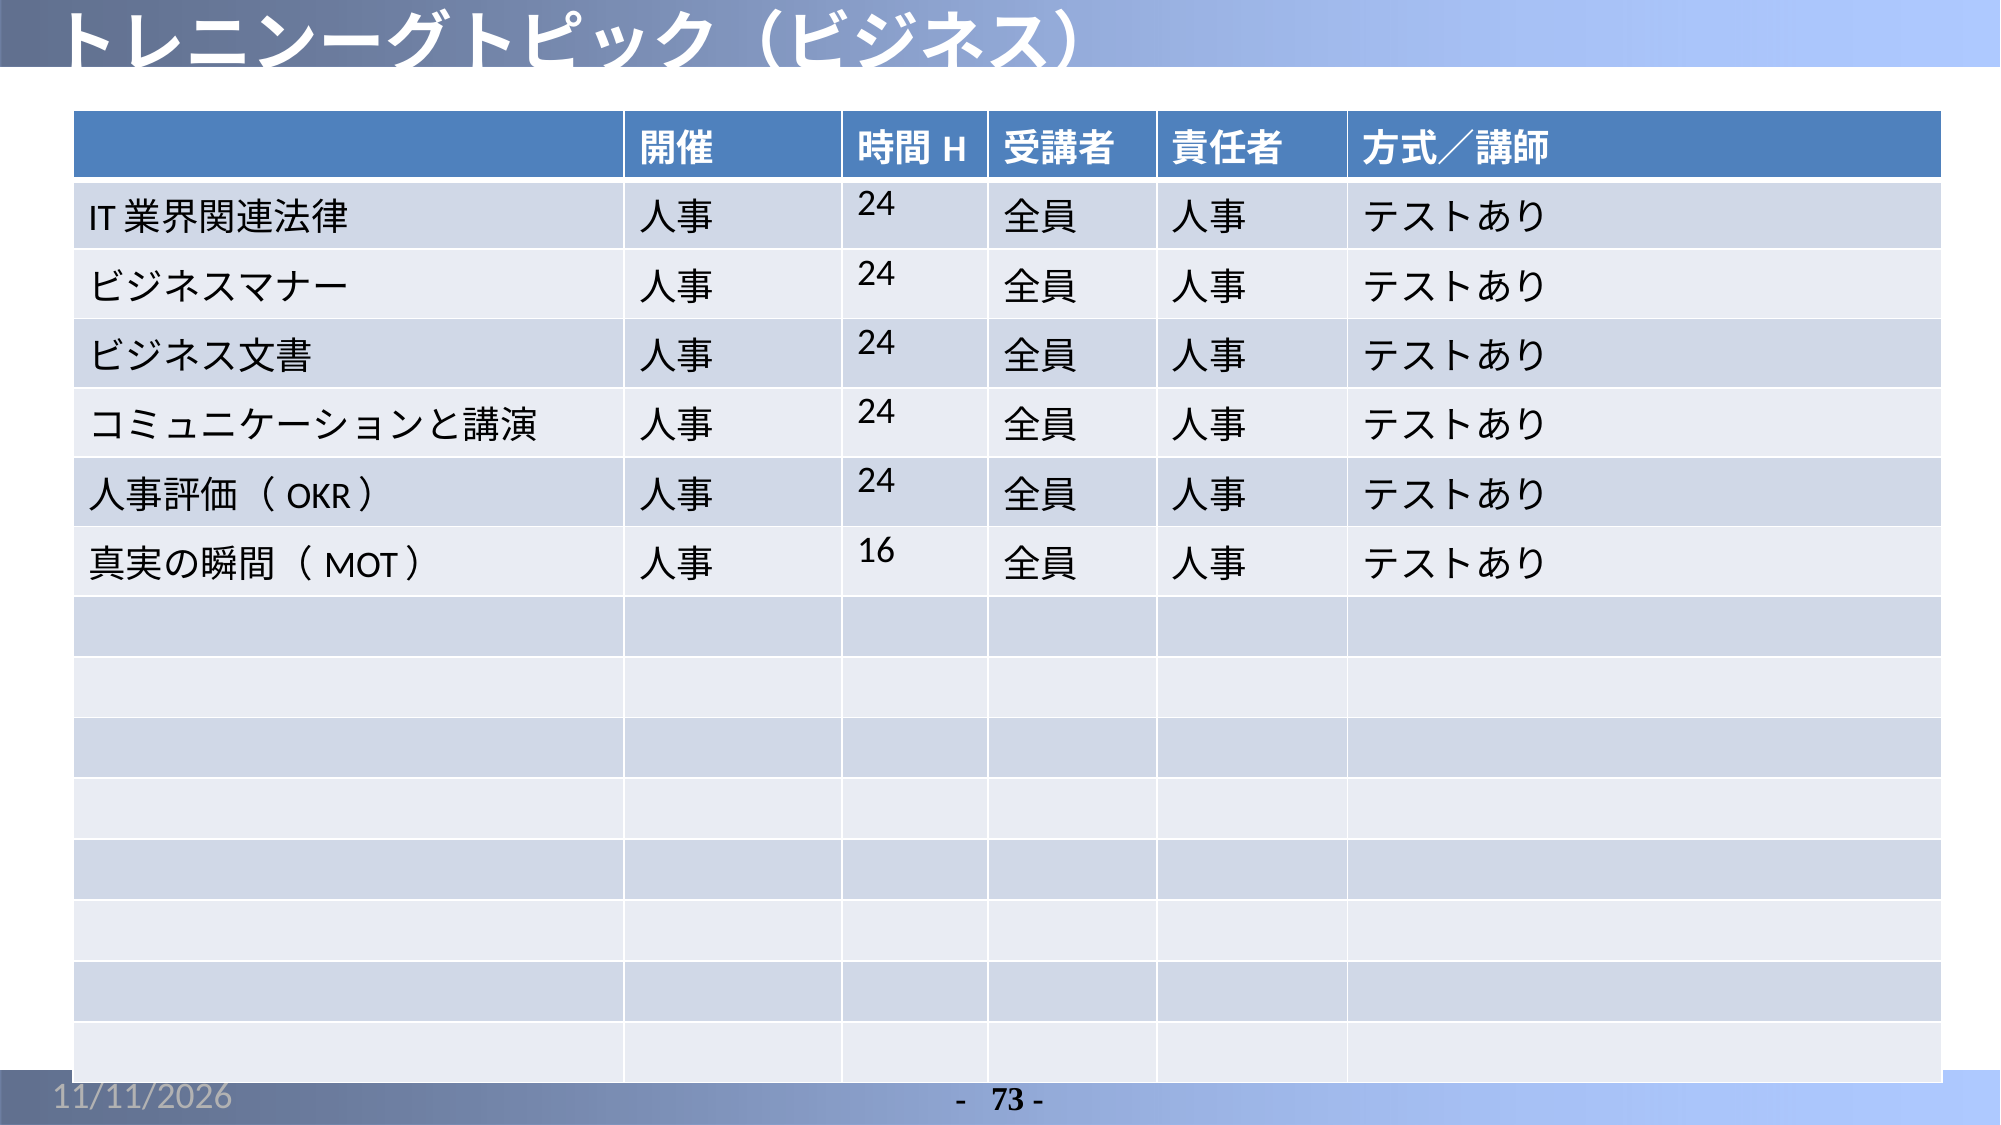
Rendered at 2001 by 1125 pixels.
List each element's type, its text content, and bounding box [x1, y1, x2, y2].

table_cell [74, 901, 623, 960]
table_cell テストあり [1348, 250, 1941, 318]
slide_number - 73 - [934, 1078, 1063, 1117]
table_cell [843, 597, 987, 656]
table_cell [1158, 962, 1347, 1021]
table_cell コミュニケーションと講演 [74, 389, 623, 456]
table_cell 24 [843, 458, 987, 526]
table_cell [843, 779, 987, 838]
table_cell 24 [843, 319, 987, 387]
table_cell [625, 779, 841, 838]
table_cell [74, 962, 623, 1021]
table_cell 全員 [989, 458, 1156, 526]
table_cell [74, 718, 623, 777]
table_cell 人事 [1158, 319, 1347, 387]
table_cell 人事 [625, 250, 841, 318]
table_cell [989, 901, 1156, 960]
table_cell [1348, 597, 1941, 656]
table_cell [843, 840, 987, 899]
table_cell [1348, 1023, 1941, 1082]
table_cell 真実の瞬間（MOT） [74, 527, 623, 595]
table_header [74, 111, 623, 177]
table_cell テストあり [1348, 389, 1941, 456]
table_cell [625, 658, 841, 717]
table_cell 全員 [989, 527, 1156, 595]
table_cell [625, 597, 841, 656]
table_cell テストあり [1348, 527, 1941, 595]
table_cell [843, 1023, 987, 1082]
table_cell 全員 [989, 183, 1156, 248]
table_cell テストあり [1348, 319, 1941, 387]
table_cell [989, 962, 1156, 1021]
table_header 開催 [625, 111, 841, 177]
table_cell [74, 658, 623, 717]
table_cell 24 [843, 250, 987, 318]
table_cell [74, 779, 623, 838]
table_cell [1158, 779, 1347, 838]
table_cell [989, 718, 1156, 777]
table_cell [1158, 840, 1347, 899]
table_cell 16 [843, 527, 987, 595]
table_cell [1158, 658, 1347, 717]
table_cell 人事 [625, 458, 841, 526]
table_cell [1158, 718, 1347, 777]
table_cell ビジネスマナー [74, 250, 623, 318]
table_cell [625, 1023, 841, 1082]
table_header 時間H [843, 111, 987, 177]
table_cell [1158, 597, 1347, 656]
table_cell [625, 962, 841, 1021]
table_cell [989, 597, 1156, 656]
table_cell [843, 962, 987, 1021]
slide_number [51, 1071, 512, 1117]
table_cell [74, 597, 623, 656]
table_cell [1158, 1023, 1347, 1082]
table_cell [843, 658, 987, 717]
table_cell 人事評価（OKR） [74, 458, 623, 526]
table_cell IT業界関連法律 [74, 183, 623, 248]
table_cell 24 [843, 183, 987, 248]
table_cell [1348, 840, 1941, 899]
table_cell 人事 [1158, 527, 1347, 595]
table_cell 24 [843, 389, 987, 456]
table_cell [1348, 901, 1941, 960]
table_cell [989, 779, 1156, 838]
title トレニンーグトピック（ビジネス） [51, 0, 1921, 81]
table_cell [989, 658, 1156, 717]
table_header 責任者 [1158, 111, 1347, 177]
table_cell 人事 [1158, 389, 1347, 456]
table_cell 全員 [989, 319, 1156, 387]
table_cell [1348, 962, 1941, 1021]
table_cell ビジネス文書 [74, 319, 623, 387]
table_cell テストあり [1348, 458, 1941, 526]
table_cell [625, 840, 841, 899]
table_cell [843, 718, 987, 777]
table_cell [989, 840, 1156, 899]
table_cell [1348, 779, 1941, 838]
table_cell [74, 1023, 623, 1082]
table_cell 人事 [625, 389, 841, 456]
table_cell 人事 [625, 527, 841, 595]
table_cell [989, 1023, 1156, 1082]
table_cell [625, 718, 841, 777]
table_header 方式／講師 [1348, 111, 1941, 177]
table_cell 人事 [1158, 458, 1347, 526]
table_cell [625, 901, 841, 960]
table_cell [843, 901, 987, 960]
table_cell 全員 [989, 389, 1156, 456]
table_cell 人事 [625, 319, 841, 387]
table_cell 全員 [989, 250, 1156, 318]
table_cell テストあり [1348, 183, 1941, 248]
table_cell 人事 [1158, 183, 1347, 248]
table_cell [1348, 658, 1941, 717]
table_cell [1348, 718, 1941, 777]
table_cell [74, 840, 623, 899]
table_cell [1158, 901, 1347, 960]
table_cell 人事 [625, 183, 841, 248]
table_header 受講者 [989, 111, 1156, 177]
table_cell 人事 [1158, 250, 1347, 318]
